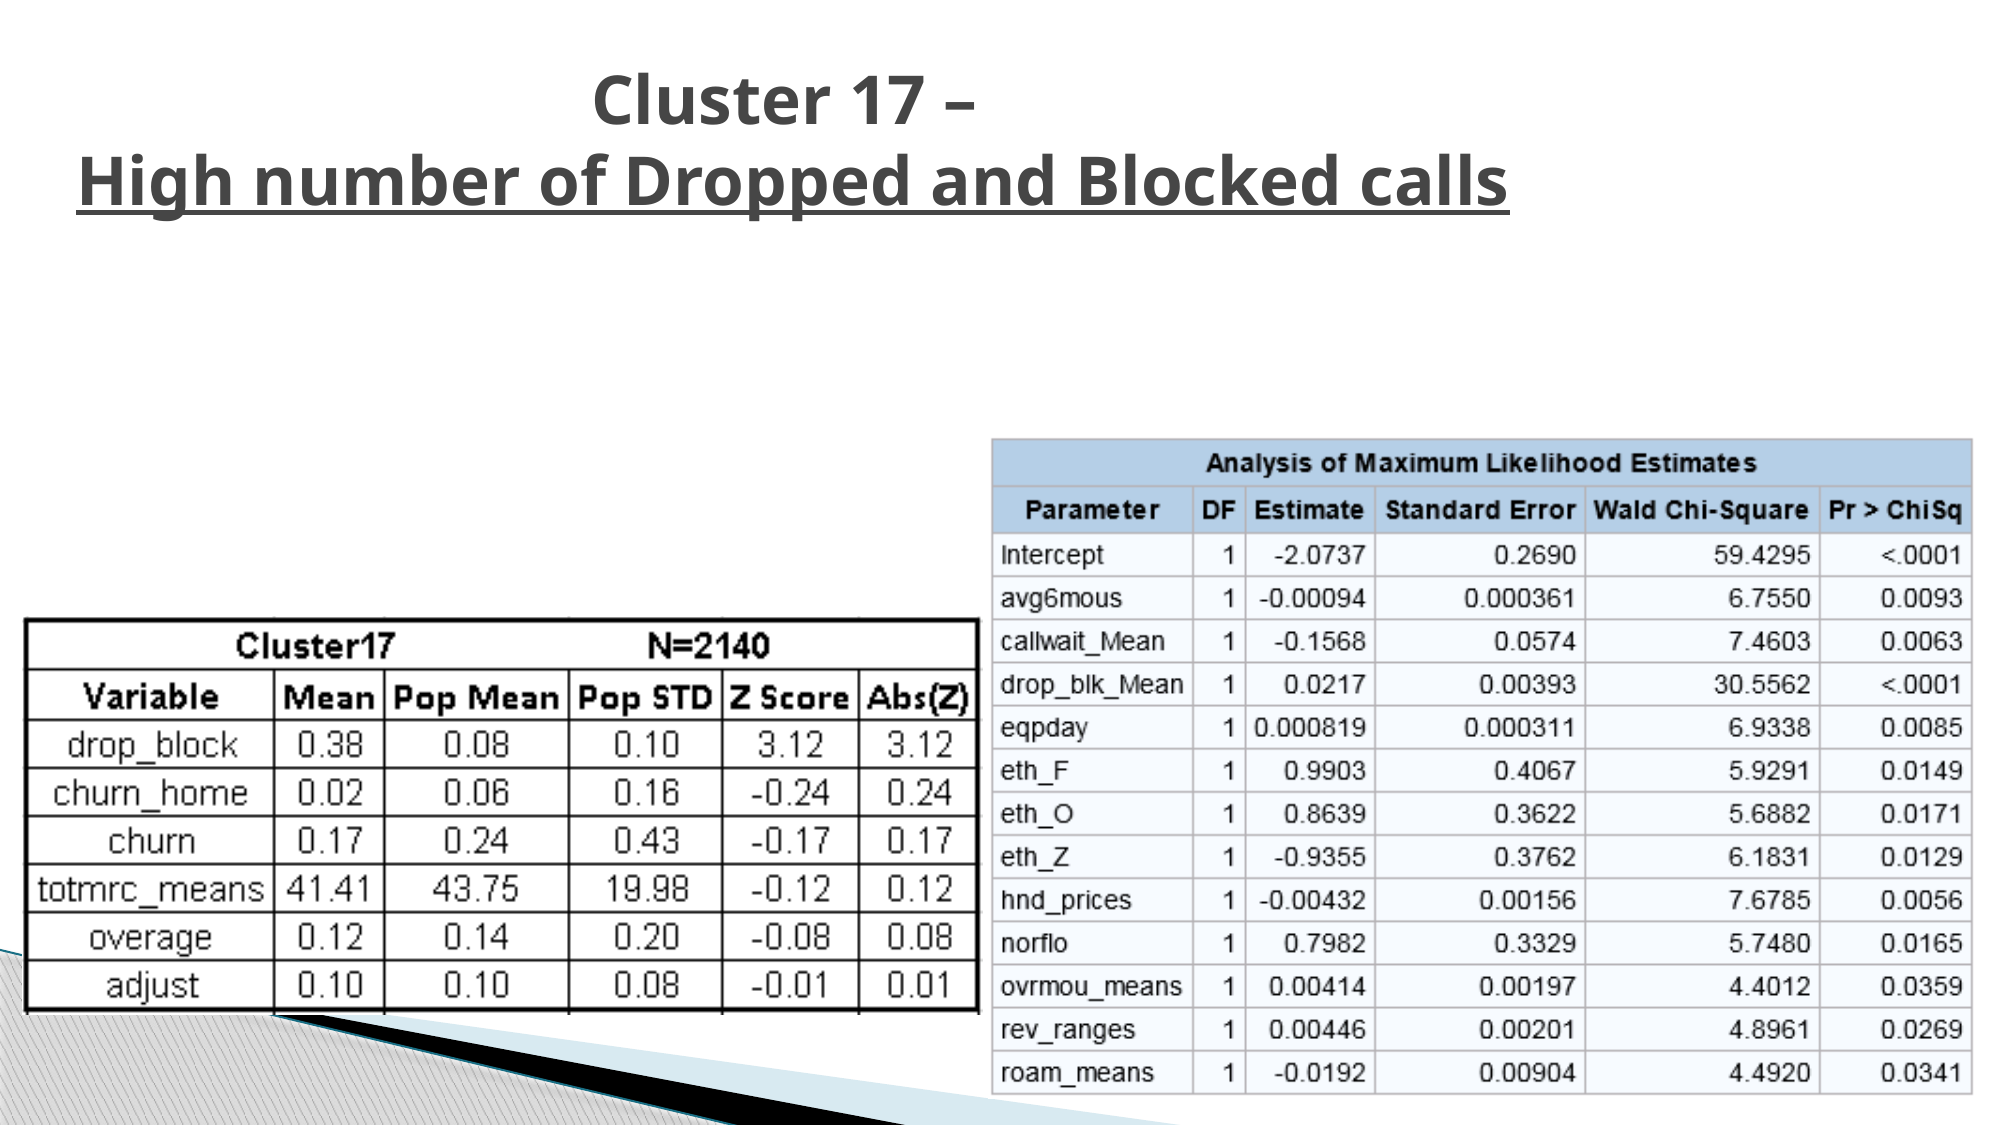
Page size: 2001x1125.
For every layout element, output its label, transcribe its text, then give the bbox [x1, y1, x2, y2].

picture [22, 616, 984, 1015]
title Cluster 17 – High number of Dropped and Blocked calls [57, 35, 1530, 321]
picture [988, 434, 1977, 1100]
